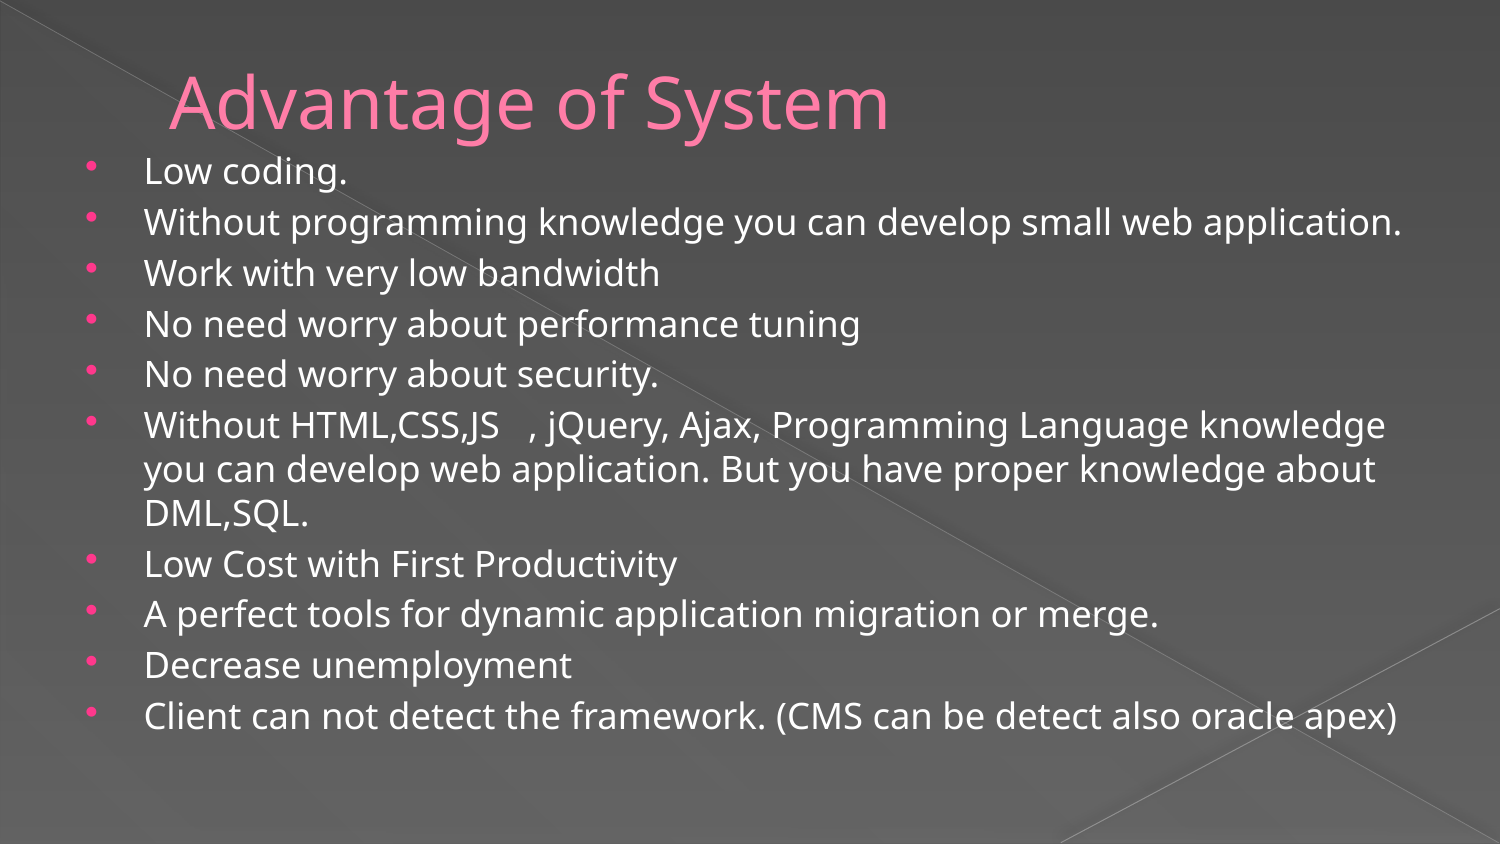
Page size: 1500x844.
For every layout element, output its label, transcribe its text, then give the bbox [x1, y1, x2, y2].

title Advantage of System [75, 32, 1425, 140]
list Low coding. Without programming knowledge you can develop small web application. Work with very low bandwidth No need worry about performance tuning No need worry about security. Without HTML,CSS,JS , jQuery, Ajax, Programming Language knowledge you can develop web application. But you have proper knowledge about DML,SQL. Low Cost with First Productivity A perfect tools for dynamic application migration or merge. Decrease unemployment Client can not detect the framework. (CMS can be detect also oracle apex) [62, 140, 1450, 807]
